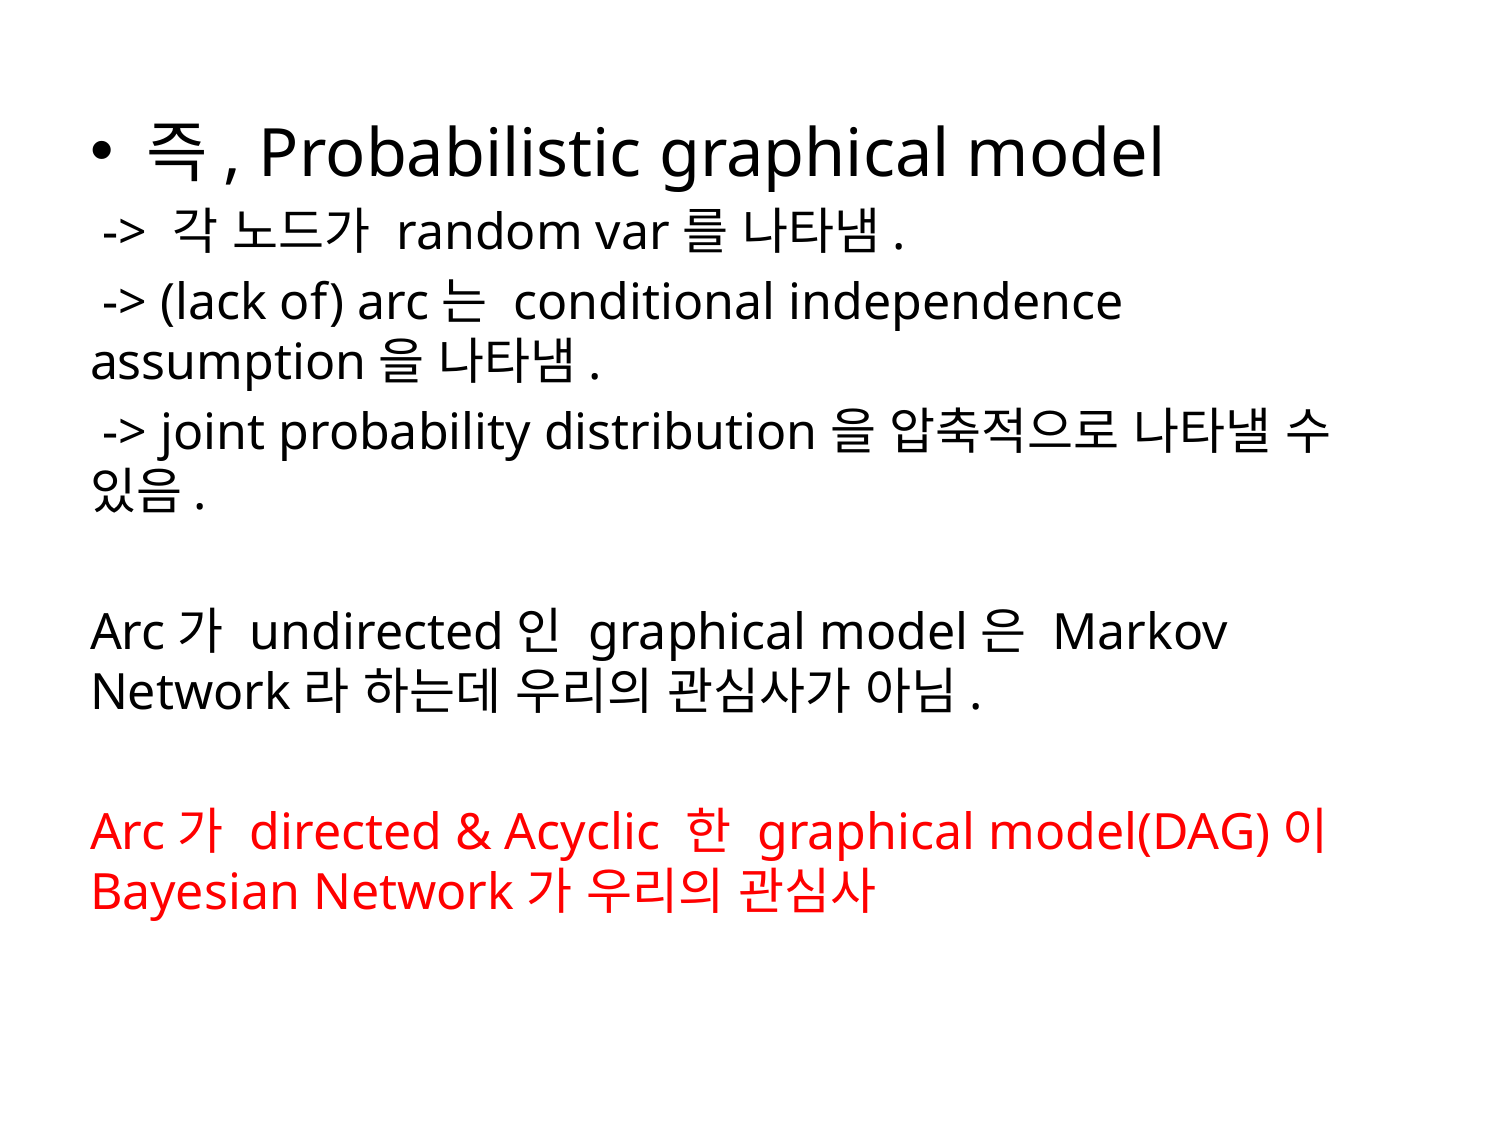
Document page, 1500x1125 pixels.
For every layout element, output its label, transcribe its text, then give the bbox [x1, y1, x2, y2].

list 즉, Probabilistic graphical model -> 각 노드가 random var를 나타냄. -> (lack of) arc는 conditional independence assumption을 나타냄. -> joint probability distribution을 압축적으로 나타낼 수 있음. Arc가 undirected인 graphical model은 Markov Network라 하는데 우리의 관심사가 아님. Arc가 directed & Acyclic 한 graphical model(DAG)이 Bayesian Network가 우리의 관심사 [75, 101, 1425, 1005]
